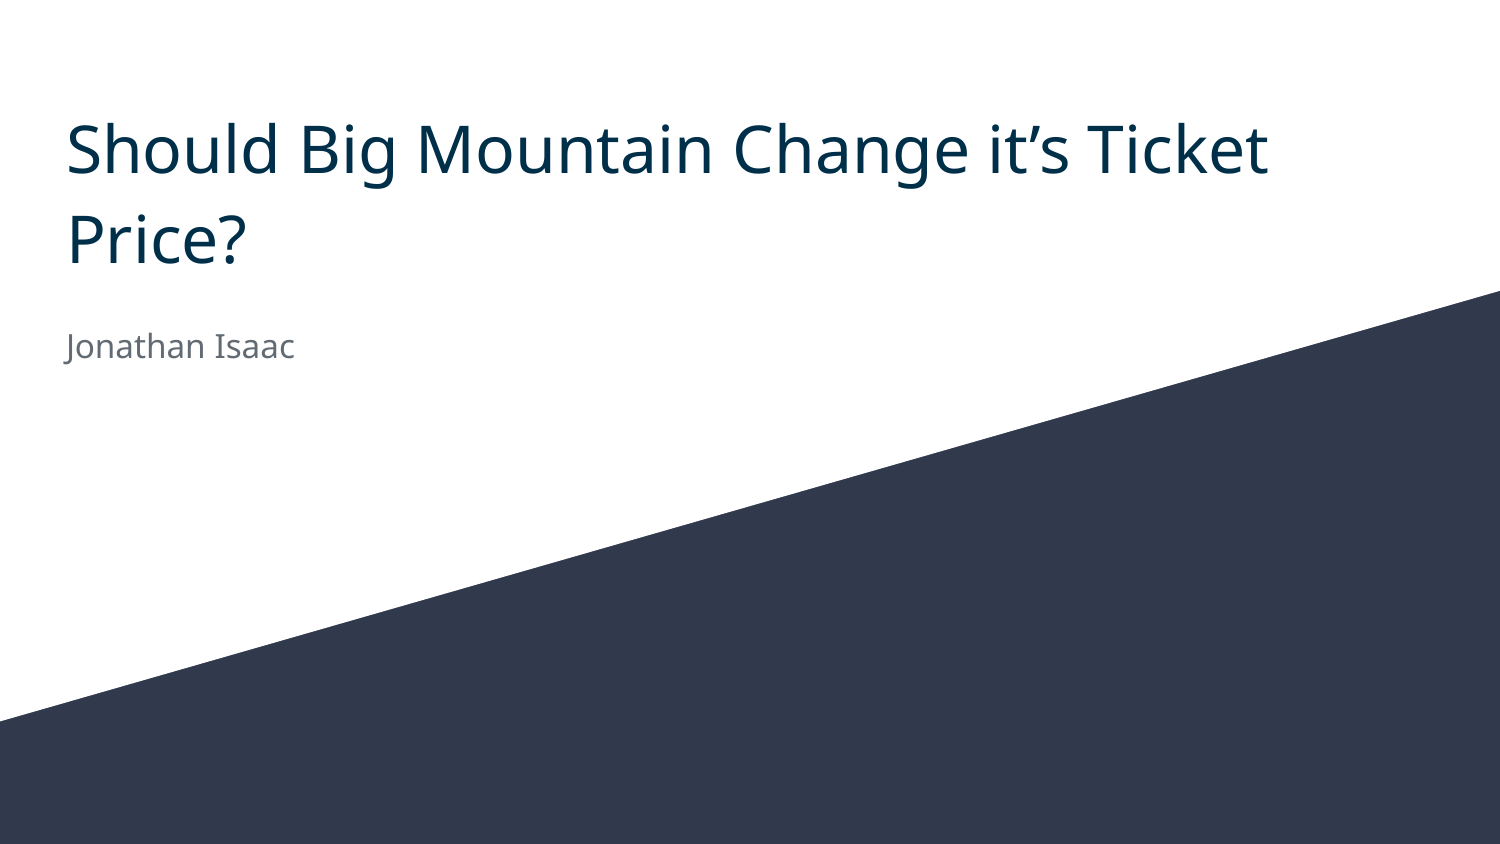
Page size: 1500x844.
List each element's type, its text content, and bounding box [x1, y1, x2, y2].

subtitle Jonathan Isaac [51, 308, 748, 430]
title Should Big Mountain Change it’s Ticket Price? [51, 88, 1449, 299]
